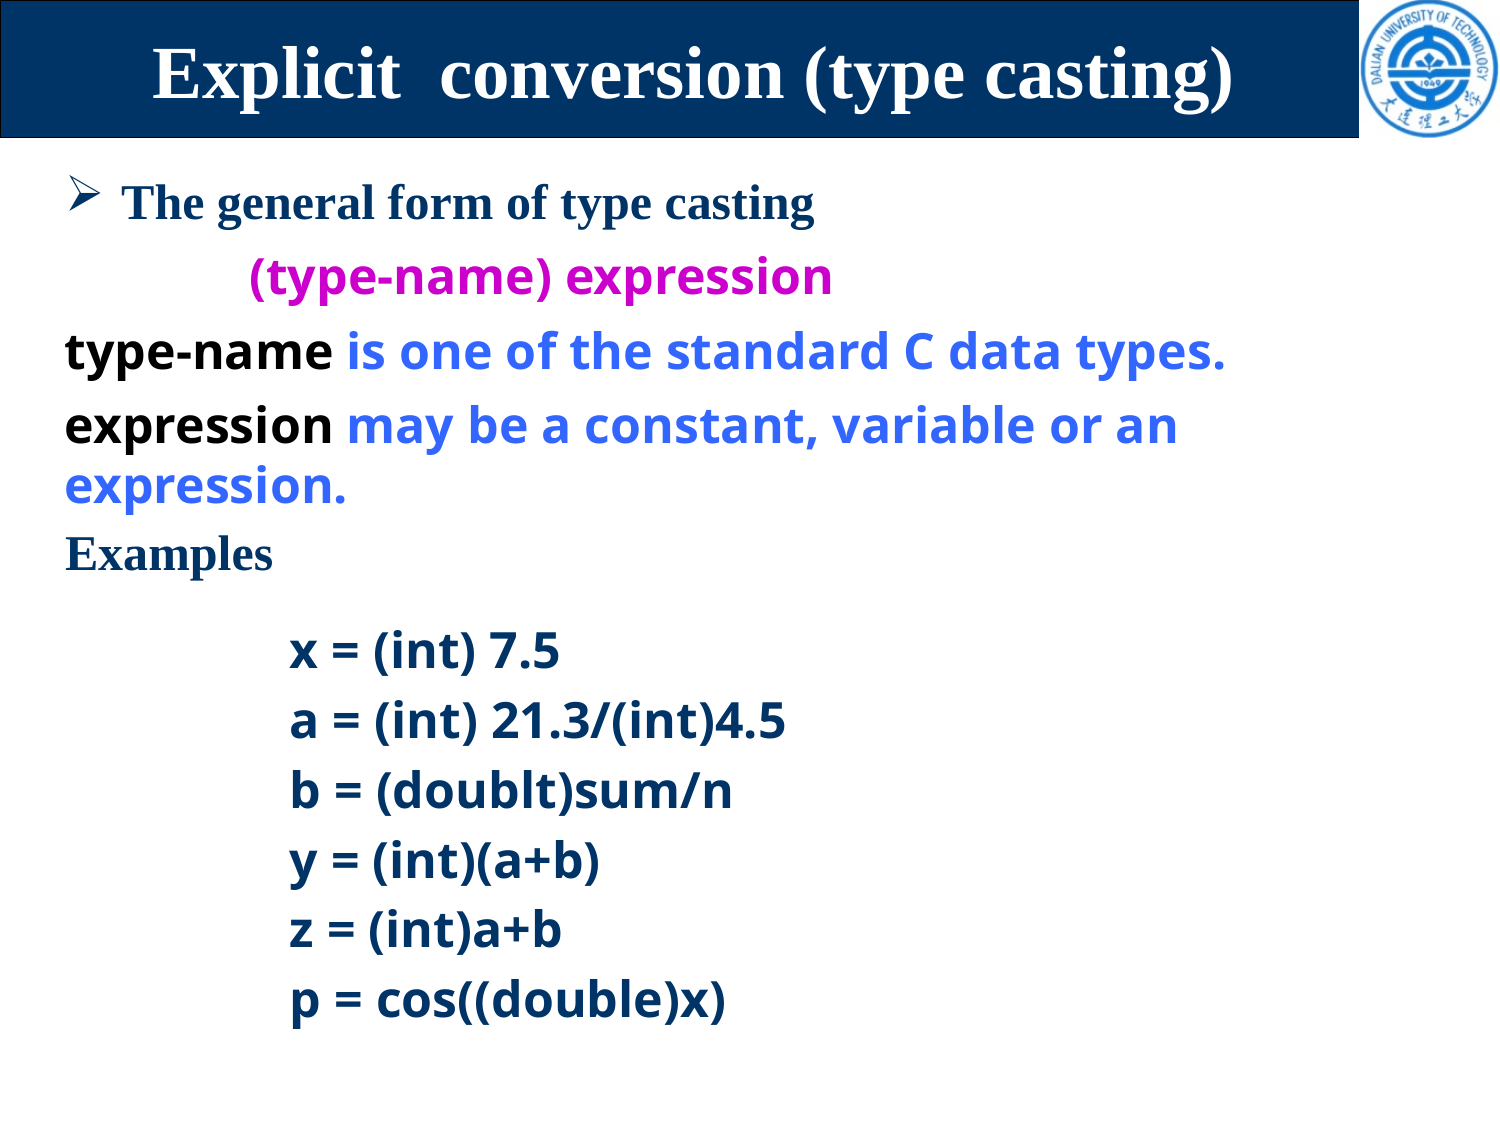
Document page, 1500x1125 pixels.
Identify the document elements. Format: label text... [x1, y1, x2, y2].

text_box type-name is one of the standard C data types. [50, 312, 1438, 386]
title Explicit conversion (type casting) [37, 12, 1350, 125]
text_box expression may be a constant, variable or an expression. [49, 386, 1475, 522]
list The general form of type casting Examples [50, 522, 1463, 1088]
list The general form of type casting Examples [50, 162, 1463, 386]
text_box x = (int) 7.5 a = (int) 21.3/(int)4.5 b = (doublt)sum/n y = (int)(a+b) z = (int)a+b p = cos((double)x) [199, 610, 950, 1036]
picture [1359, 0, 1500, 138]
text_box (type-name) expression [159, 237, 943, 312]
